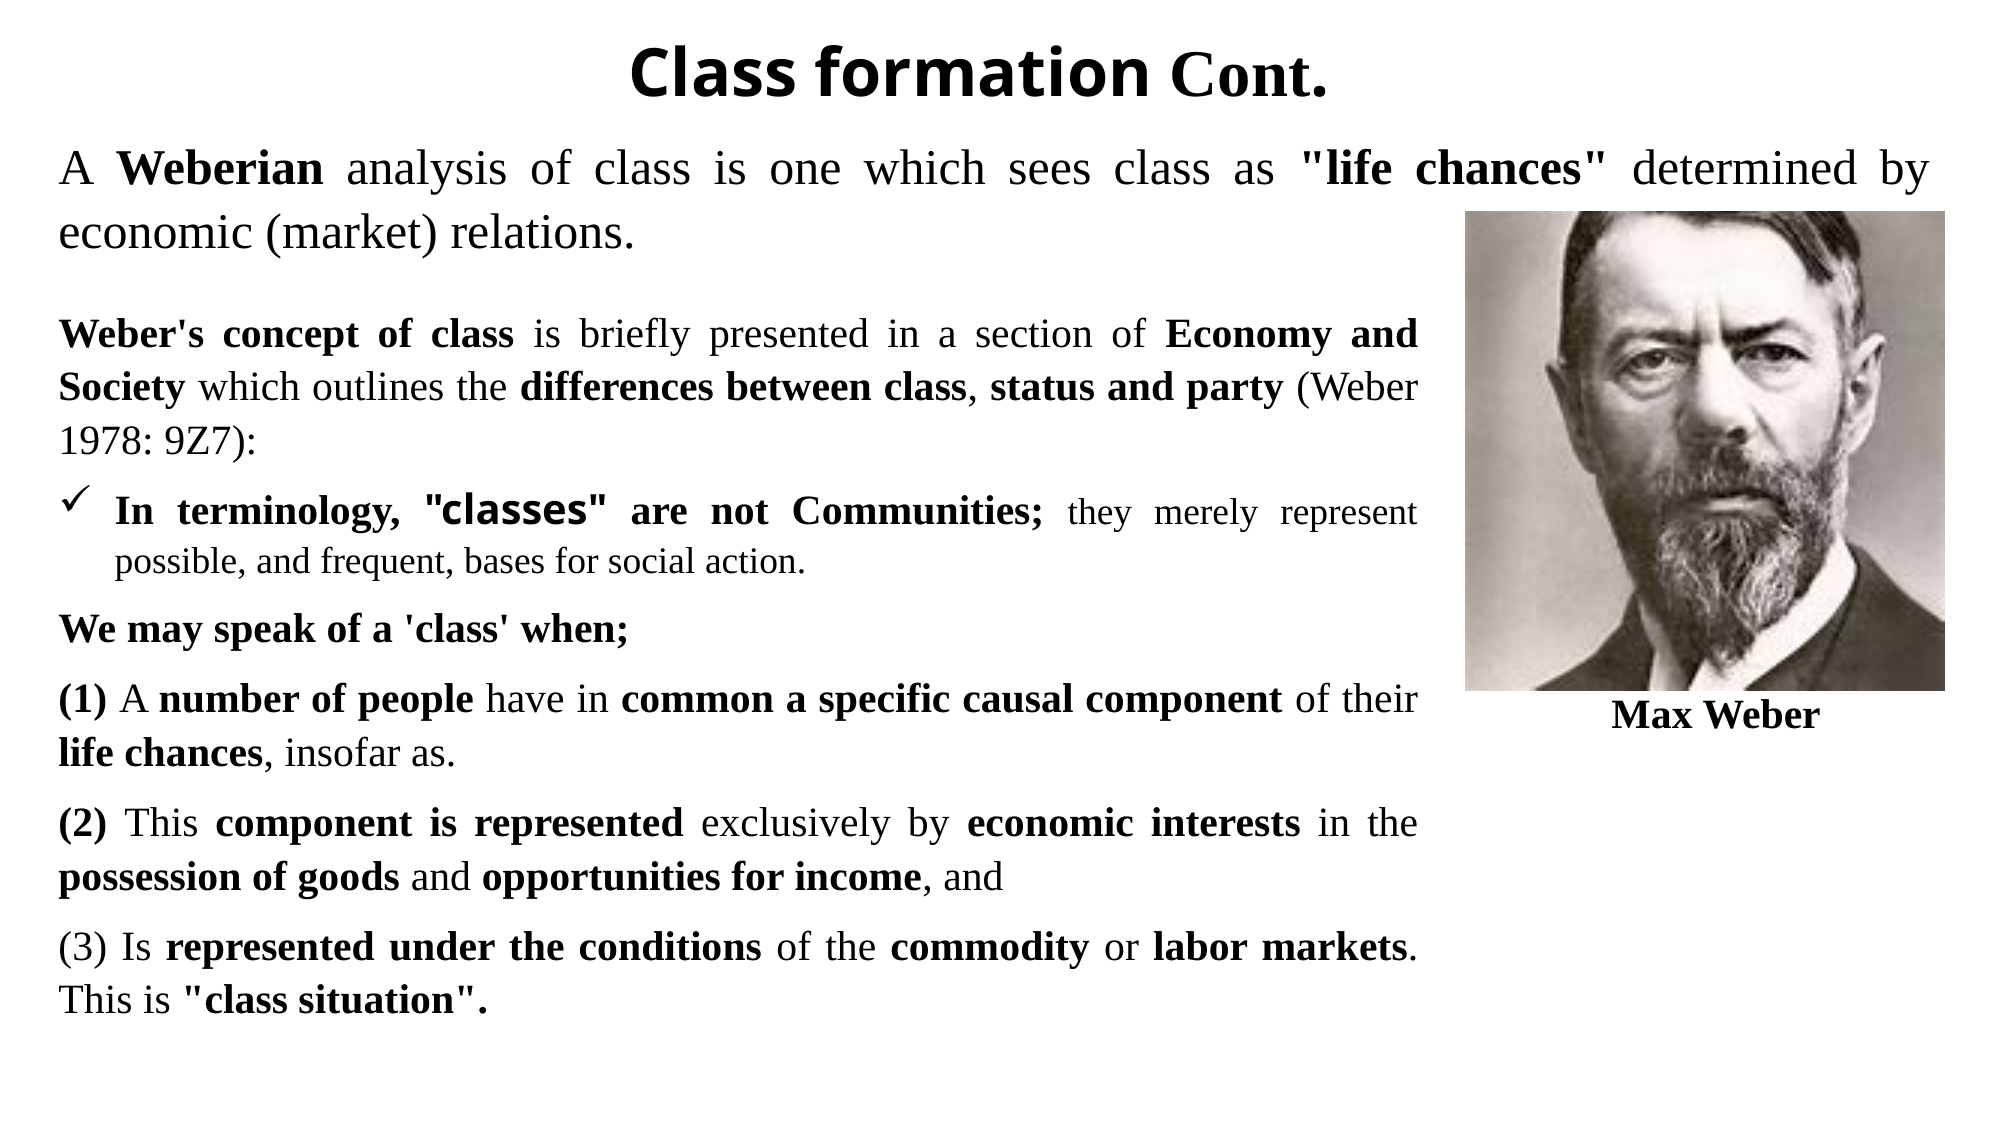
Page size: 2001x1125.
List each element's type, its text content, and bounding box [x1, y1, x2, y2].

text_box Weber's concept of class is briefly presented in a section of Economy and Society which outlines the differences between class, status and party (Weber 1978: 9Z7): In terminology, "classes" are not Communities; they merely represent possible, and frequent, bases for social action. We may speak of a 'class' when; (1) A number of people have in common a specific causal component of their life chances, insofar as. (2) This component is represented exclusively by economic interests in the possession of goods and opportunities for income, and (3) Is represented under the conditions of the commodity or labor markets. This is "class situation". [43, 294, 1434, 1030]
text_box Class formation Cont. [613, 16, 1362, 117]
text_box Max Weber [1596, 691, 1916, 745]
picture [1465, 211, 1945, 691]
text_box A Weberian analysis of class is one which sees class as "life chances" determined by economic (market) relations. [43, 123, 1945, 267]
